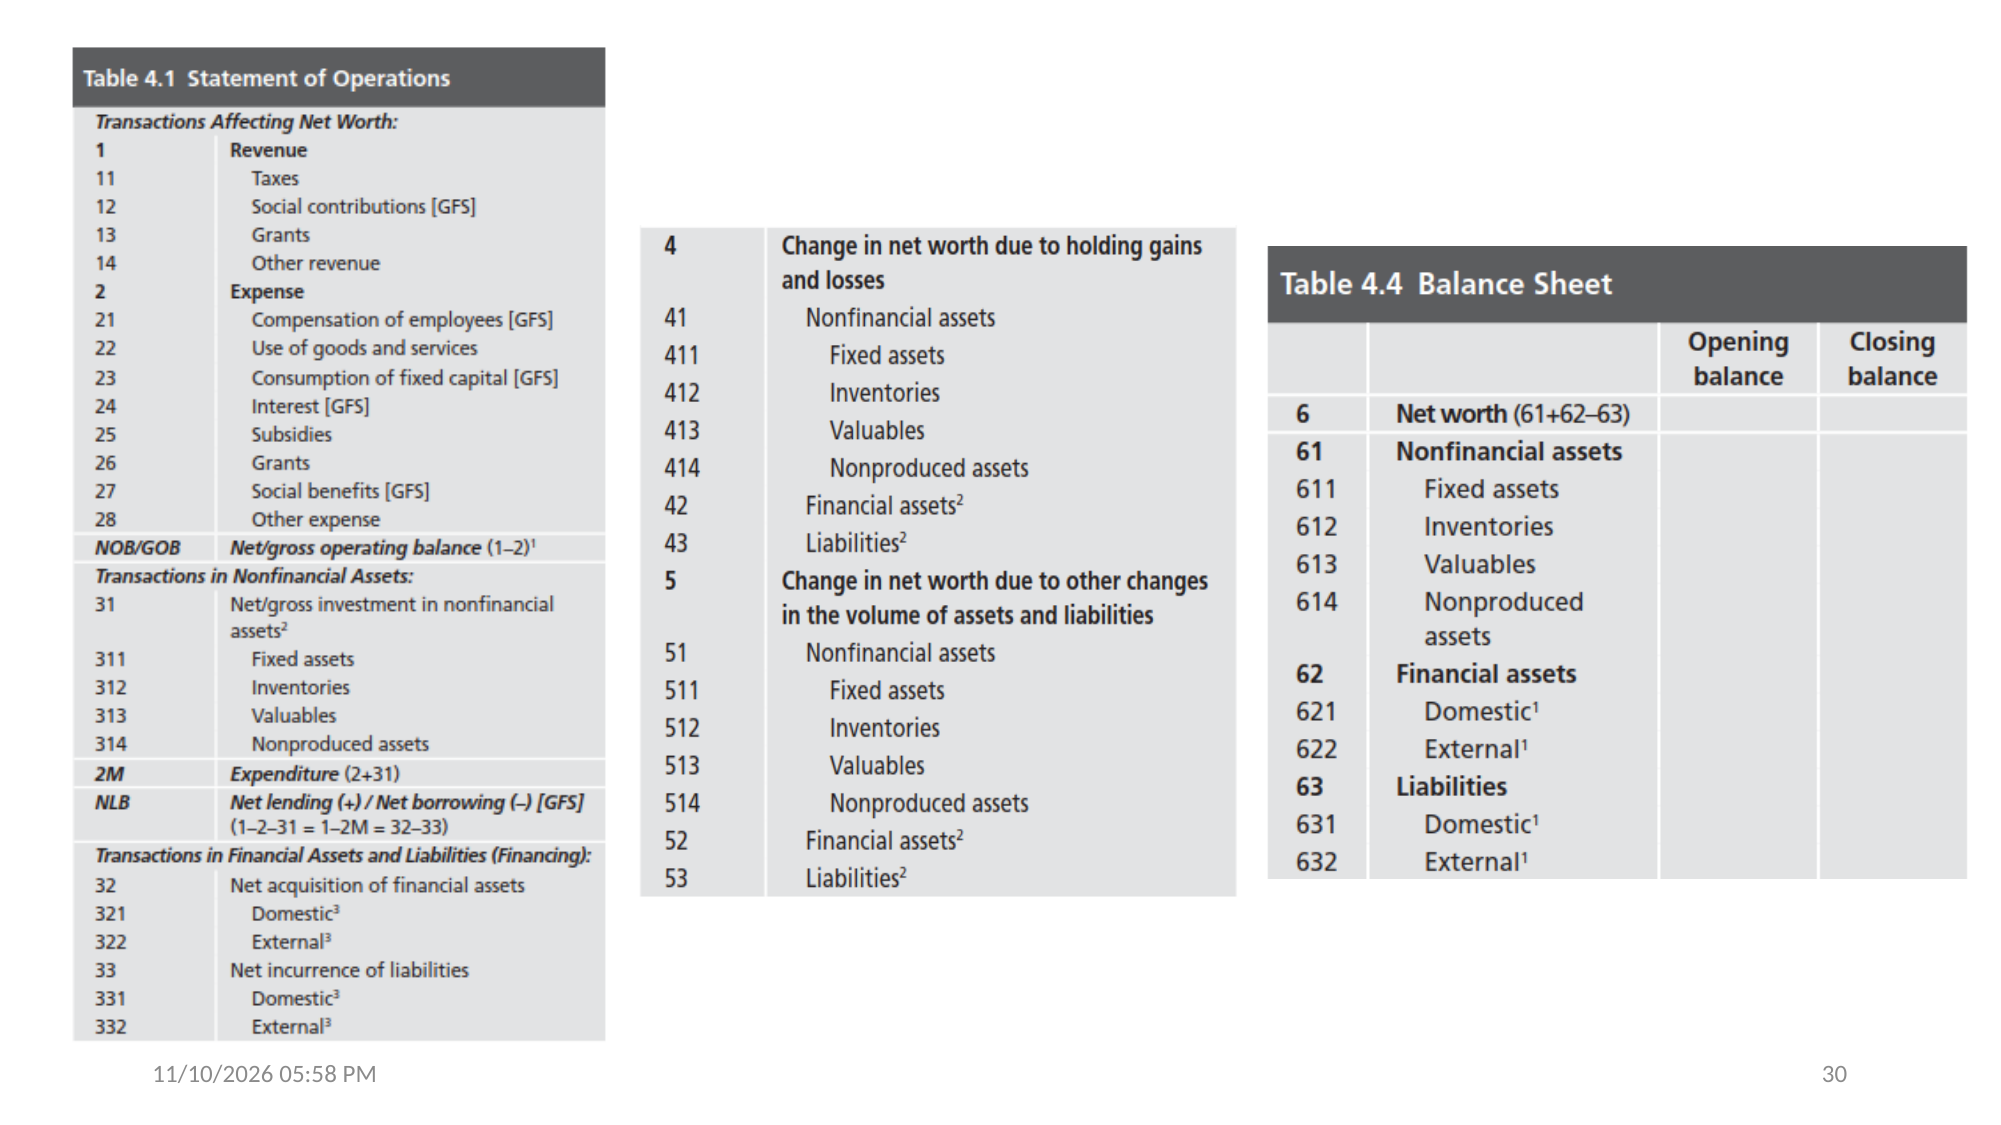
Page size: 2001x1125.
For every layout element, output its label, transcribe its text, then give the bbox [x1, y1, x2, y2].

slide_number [137, 1043, 588, 1103]
picture [636, 225, 1241, 900]
slide_number 30 [1412, 1042, 1863, 1103]
picture [66, 46, 611, 1043]
picture [1265, 246, 1972, 879]
